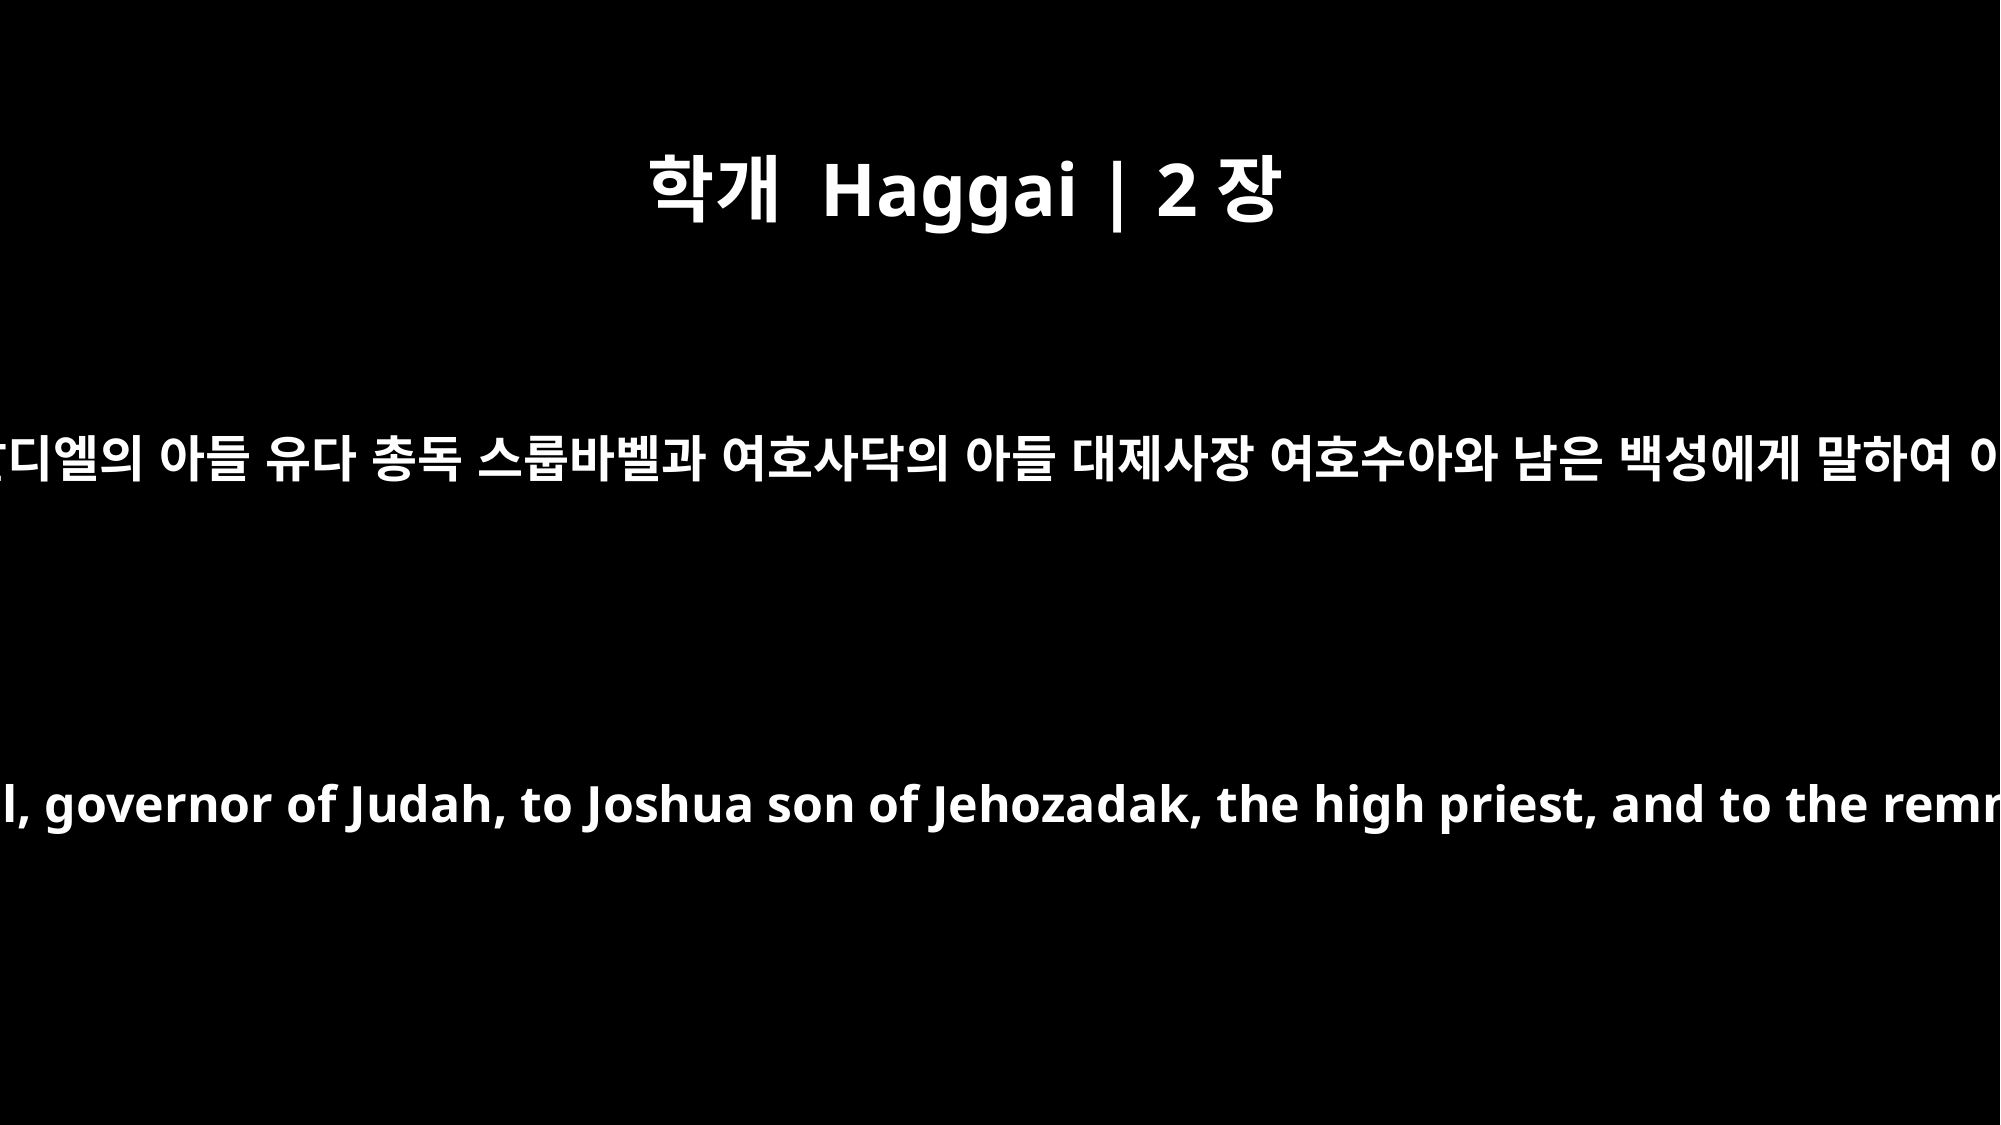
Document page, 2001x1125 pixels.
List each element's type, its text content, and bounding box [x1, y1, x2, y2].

text_box "Speak to Zerubbabel son of Shealtiel, governor of Judah, to Joshua son of Jehozadak, the high priest, and to the remnant of the people. Ask them, [0, 764, 2000, 840]
text_box 학개 Haggai | 2장 [633, 136, 1299, 239]
text_box 2 너는 스알디엘의 아들 유다 총독 스룹바벨과 여호사닥의 아들 대제사장 여호수아와 남은 백성에게 말하여 이르라 [0, 359, 2000, 495]
